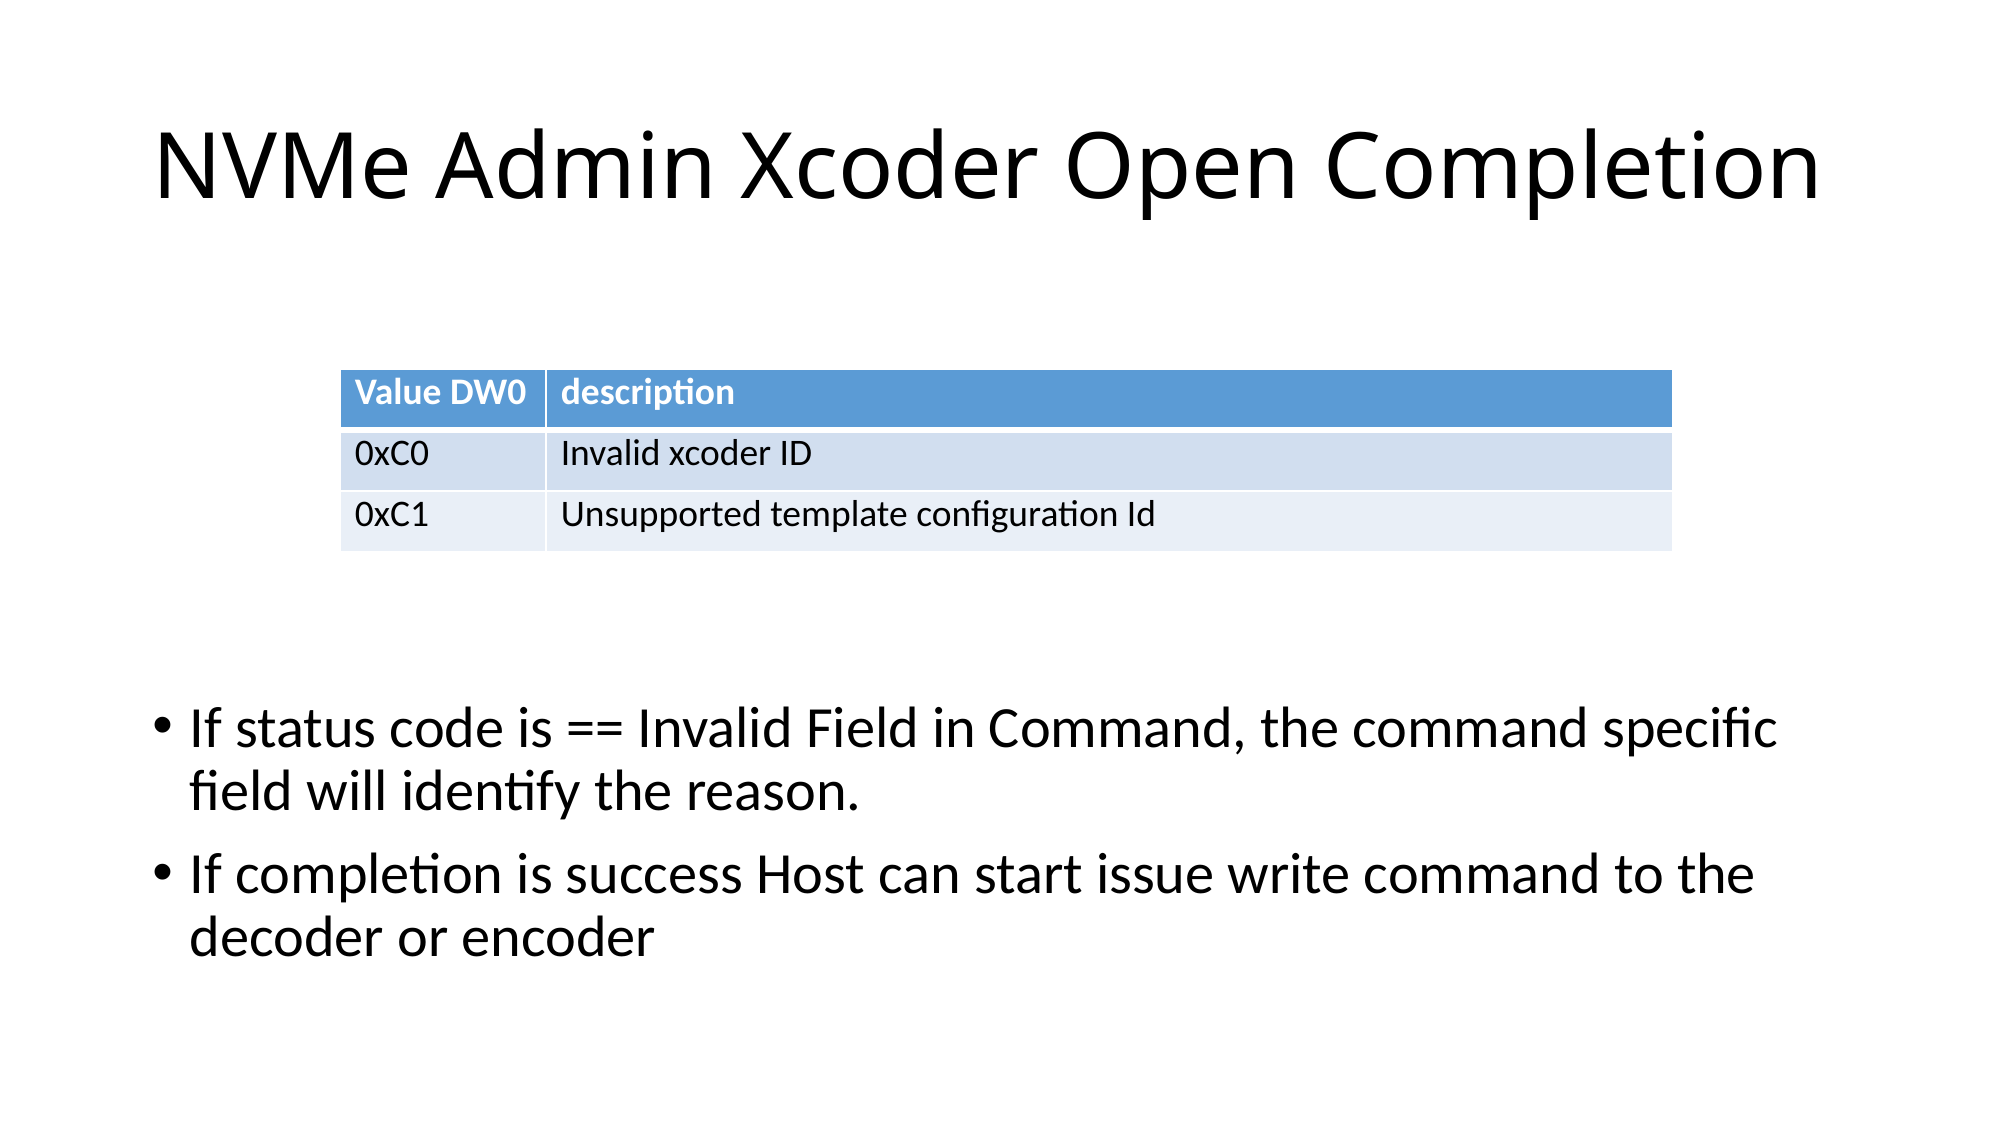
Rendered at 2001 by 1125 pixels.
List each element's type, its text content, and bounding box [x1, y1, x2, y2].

table_cell Invalid xcoder ID [547, 433, 1672, 490]
list If status code is == Invalid Field in Command, the command specific field will identify the reason. If completion is success Host can start issue write command to the decoder or encoder [137, 689, 1863, 1014]
table_header Value DW0 [341, 370, 545, 427]
table_cell 0xC1 [341, 492, 545, 551]
table_cell Unsupported template configuration Id [547, 492, 1672, 551]
table_header description [547, 370, 1672, 427]
title NVMe Admin Xcoder Open Completion [137, 59, 1863, 278]
table_cell 0xC0 [341, 433, 545, 490]
